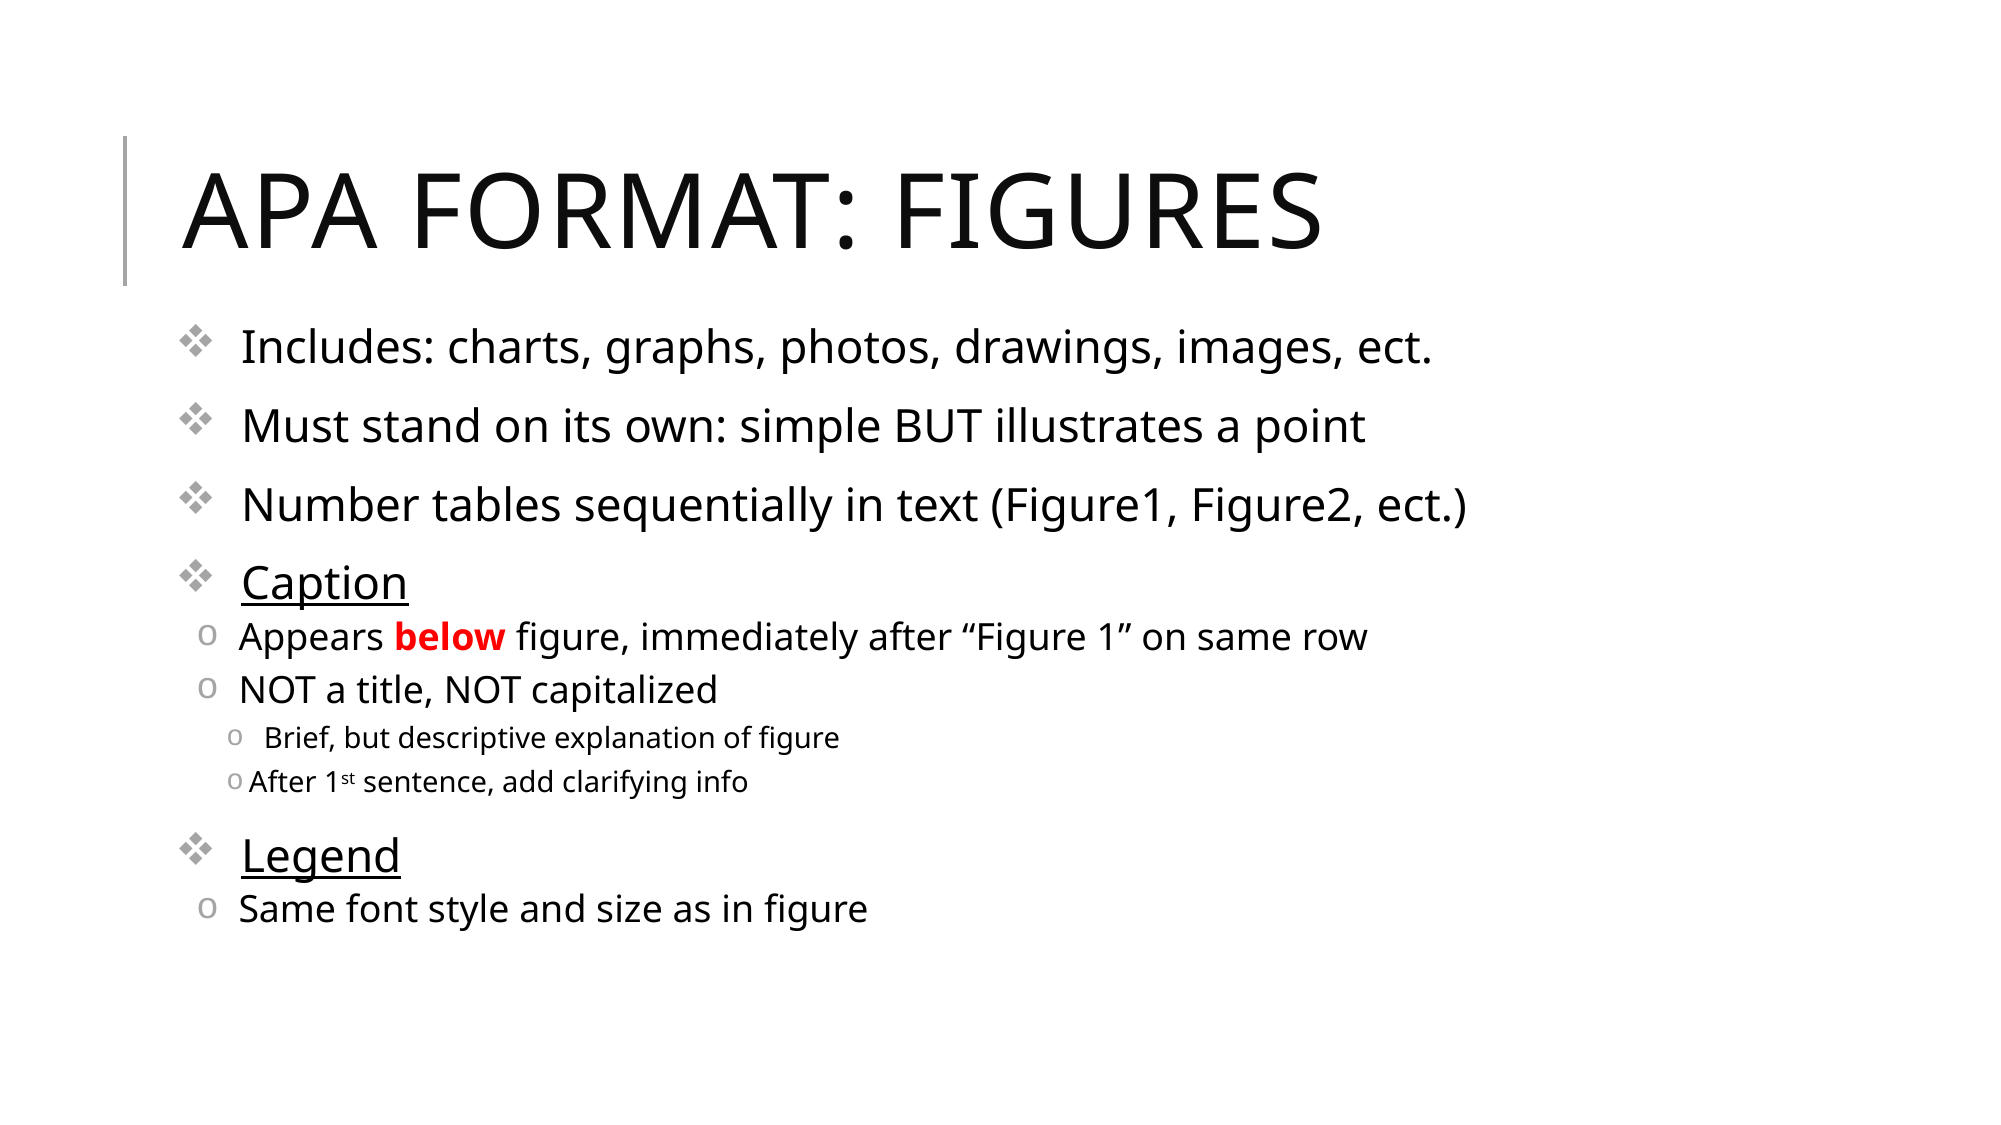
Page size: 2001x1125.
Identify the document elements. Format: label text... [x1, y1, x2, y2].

title APA format: Figures [168, 96, 1763, 316]
list Includes: charts, graphs, photos, drawings, images, ect. Must stand on its own: simple BUT illustrates a point Number tables sequentially in text (Figure1, Figure2, ect.) Caption Appears below figure, immediately after “Figure 1” on same row NOT a title, NOT capitalized Brief, but descriptive explanation of figure After 1st sentence, add clarifying info Legend Same font style and size as in figure [168, 316, 1763, 1035]
